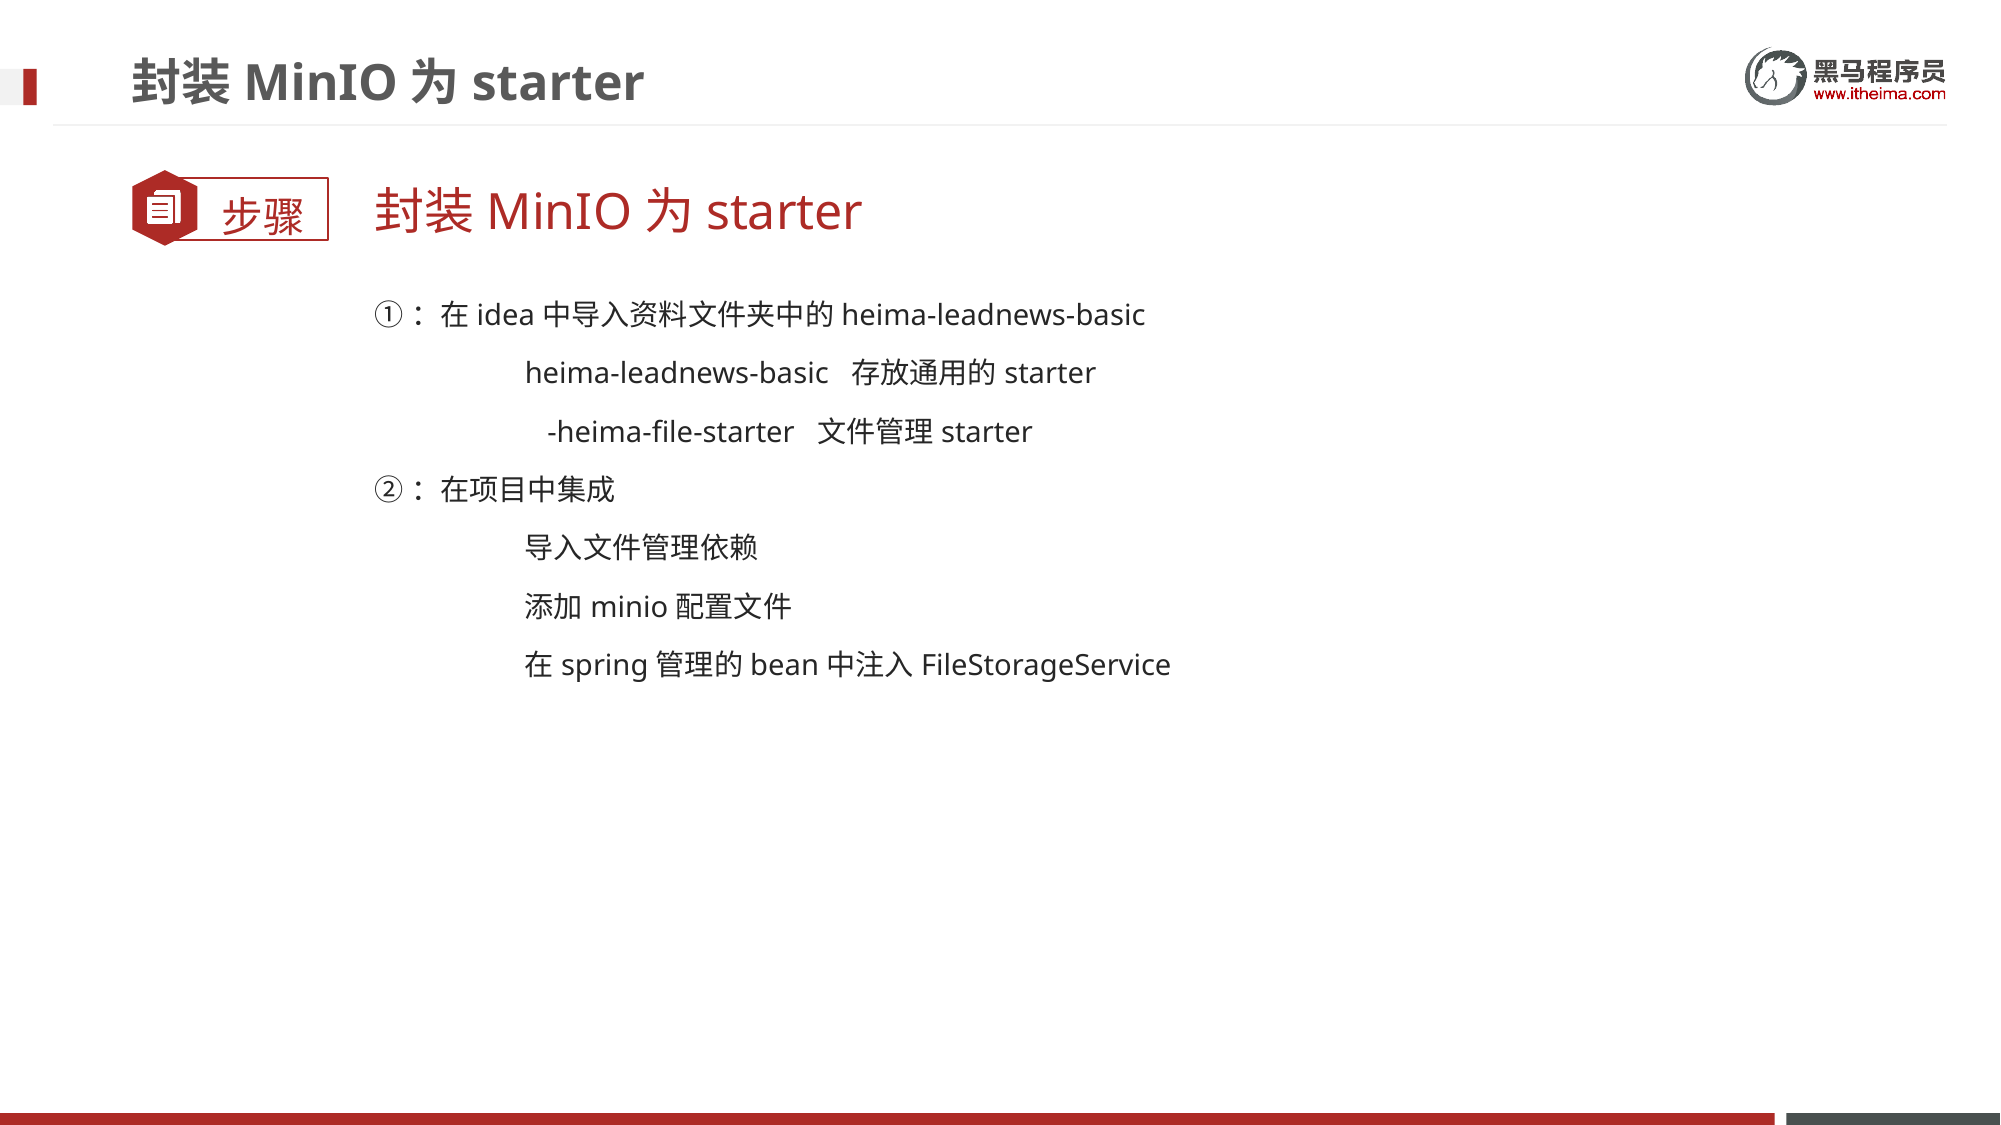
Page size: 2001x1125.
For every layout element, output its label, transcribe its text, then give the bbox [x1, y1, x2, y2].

list 封装MinIO为starter [360, 166, 1872, 252]
picture [1744, 46, 1946, 106]
title 封装MinIO为starter [116, 38, 1556, 124]
list ①：在idea中导入资料文件夹中的heima-leadnews-basic heima-leadnews-basic 存放通用的starter -heima-file-starter 文件管理starter ②：在项目中集成 导入文件管理依赖 添加minio配置文件 在spring管理的bean中注入FileStorageService [360, 271, 1872, 735]
picture [147, 190, 181, 224]
